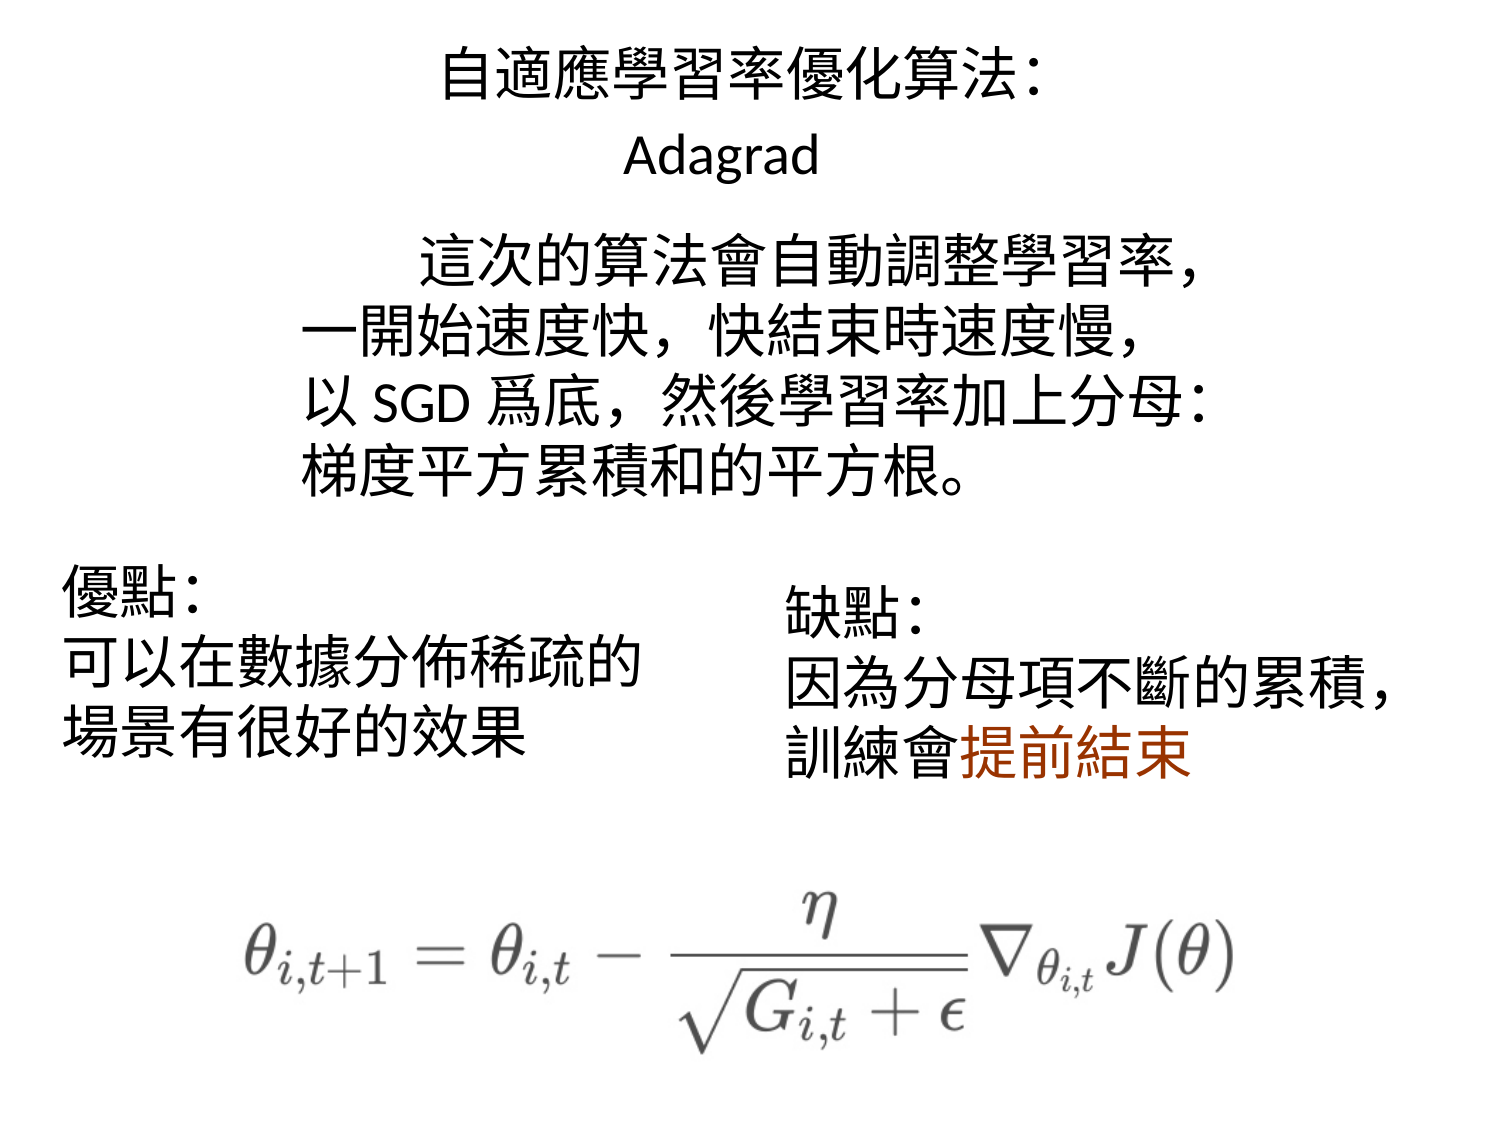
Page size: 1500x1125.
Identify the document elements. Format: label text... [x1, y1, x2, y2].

picture [192, 855, 1308, 1089]
text_box 缺點： 因為分母項不斷的累積，訓練會提前結束 [769, 568, 1459, 794]
text_box Adagrad [608, 108, 892, 194]
text_box 自適應學習率優化算法： [421, 29, 1078, 114]
text_box 這次的算法會自動調整學習率，一開始速度快，快結束時速度慢，以SGD爲底，然後學習率加上分母：梯度平方累積和的平方根。 [285, 216, 1215, 512]
text_box 優點： 可以在數據分佈稀疏的場景有很好的效果 [46, 548, 678, 773]
